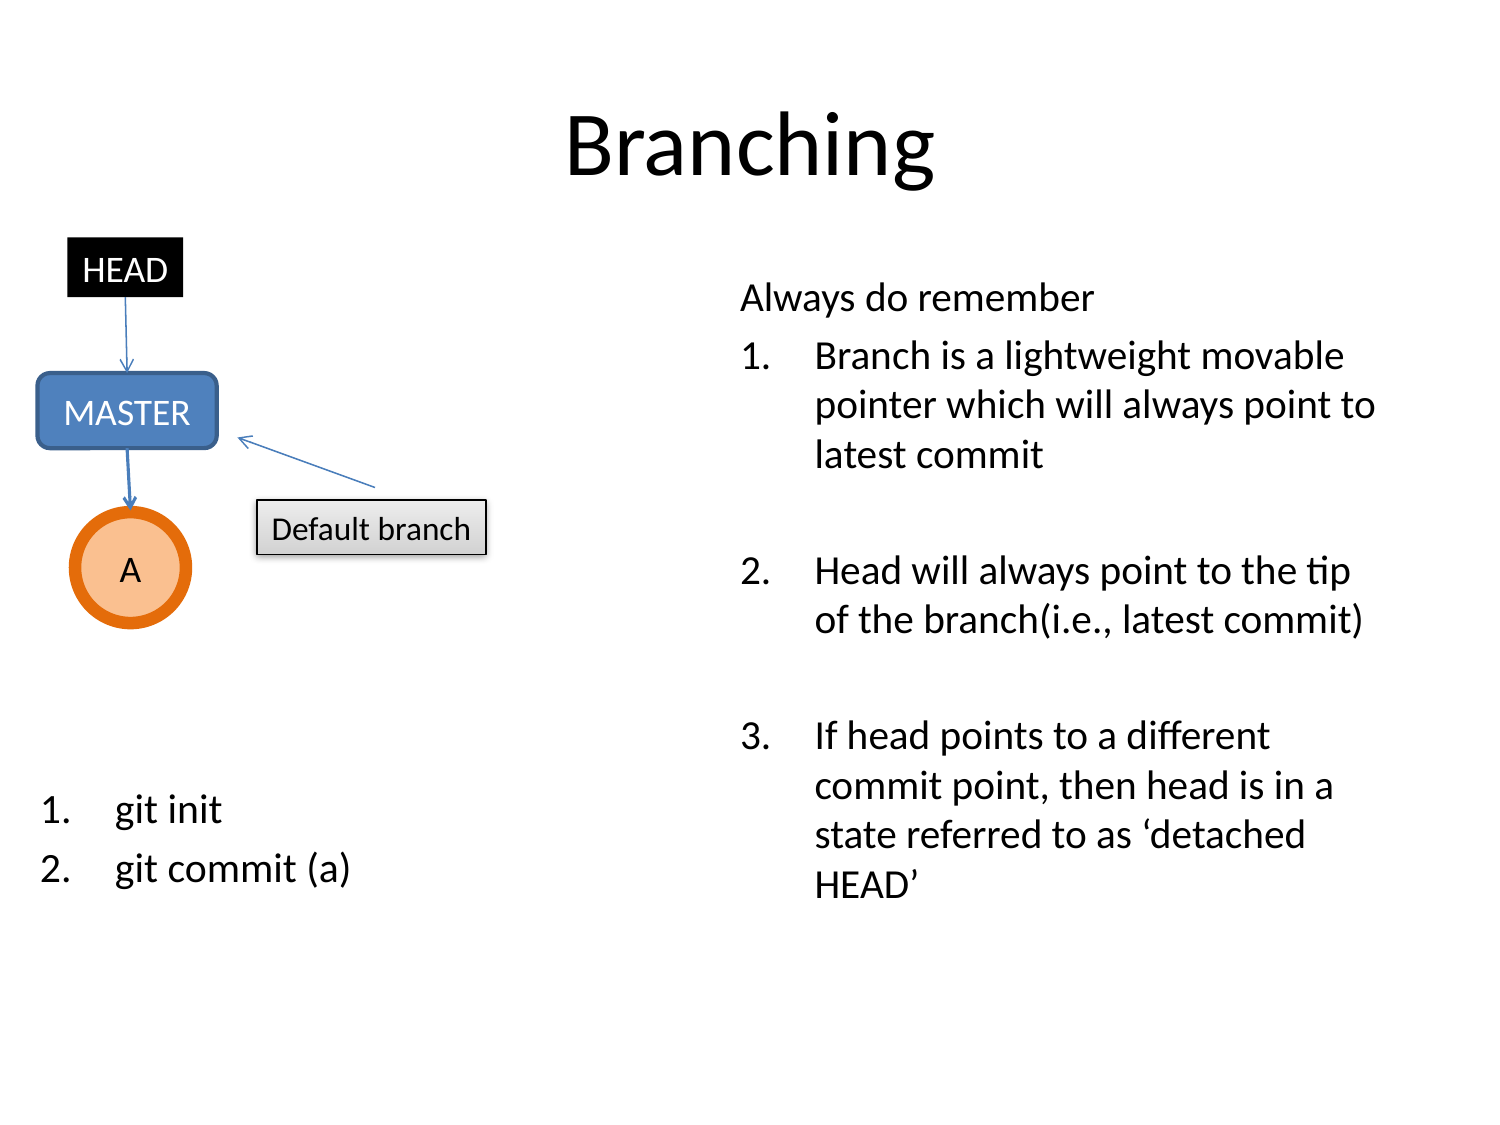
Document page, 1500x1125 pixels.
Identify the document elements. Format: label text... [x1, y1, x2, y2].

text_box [126, 447, 131, 511]
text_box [237, 437, 376, 488]
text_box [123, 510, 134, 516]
text_box A [72, 510, 189, 626]
text_box HEAD [67, 237, 184, 298]
text_box git init git commit (a) [24, 774, 700, 1081]
text_box Always do remember Branch is a lightweight movable pointer which will always point to latest commit Head will always point to the tip of the branch(i.e., latest commit) If head points to a different commit point, then head is in a state referred to as ‘detached HEAD’ [724, 262, 1400, 918]
title Branching [75, 45, 1425, 233]
text_box MASTER [35, 370, 219, 451]
text_box Default branch [256, 499, 487, 555]
